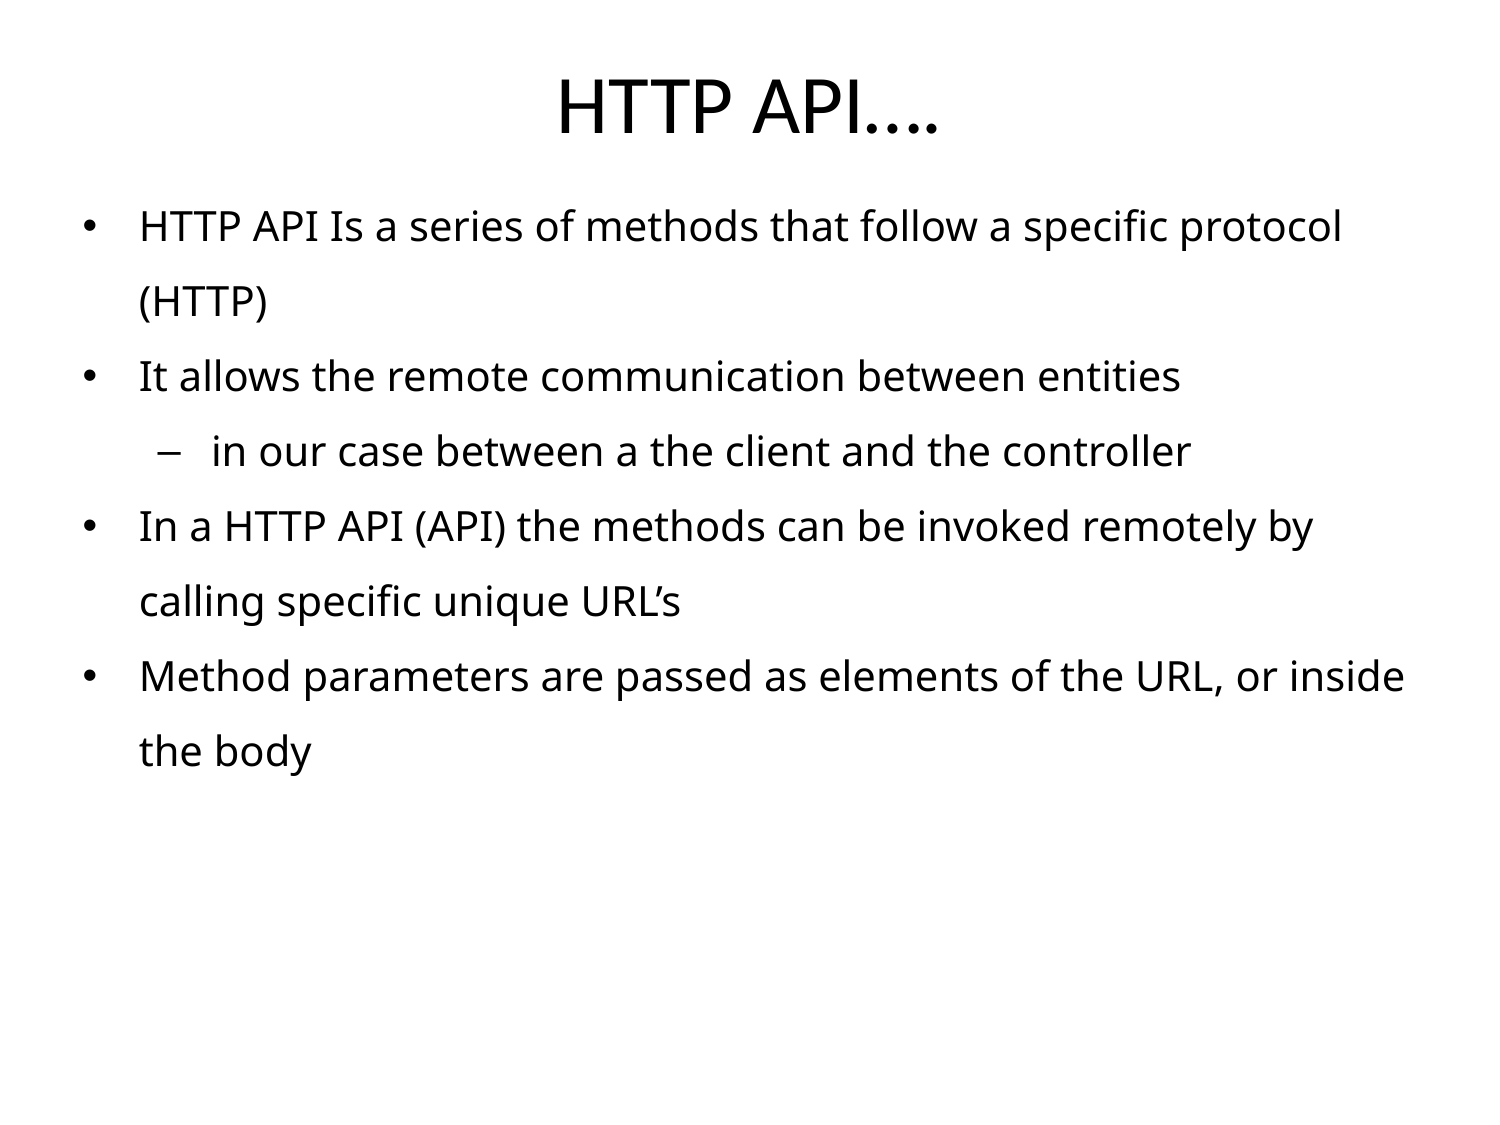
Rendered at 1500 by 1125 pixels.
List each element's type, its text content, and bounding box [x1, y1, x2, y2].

list HTTP API Is a series of methods that follow a specific protocol (HTTP) It allows the remote communication between entities in our case between a the client and the controller In a HTTP API (API) the methods can be invoked remotely by calling specific unique URL’s Method parameters are passed as elements of the URL, or inside the body [74, 167, 1426, 1043]
title HTTP API…. [74, 44, 1426, 157]
